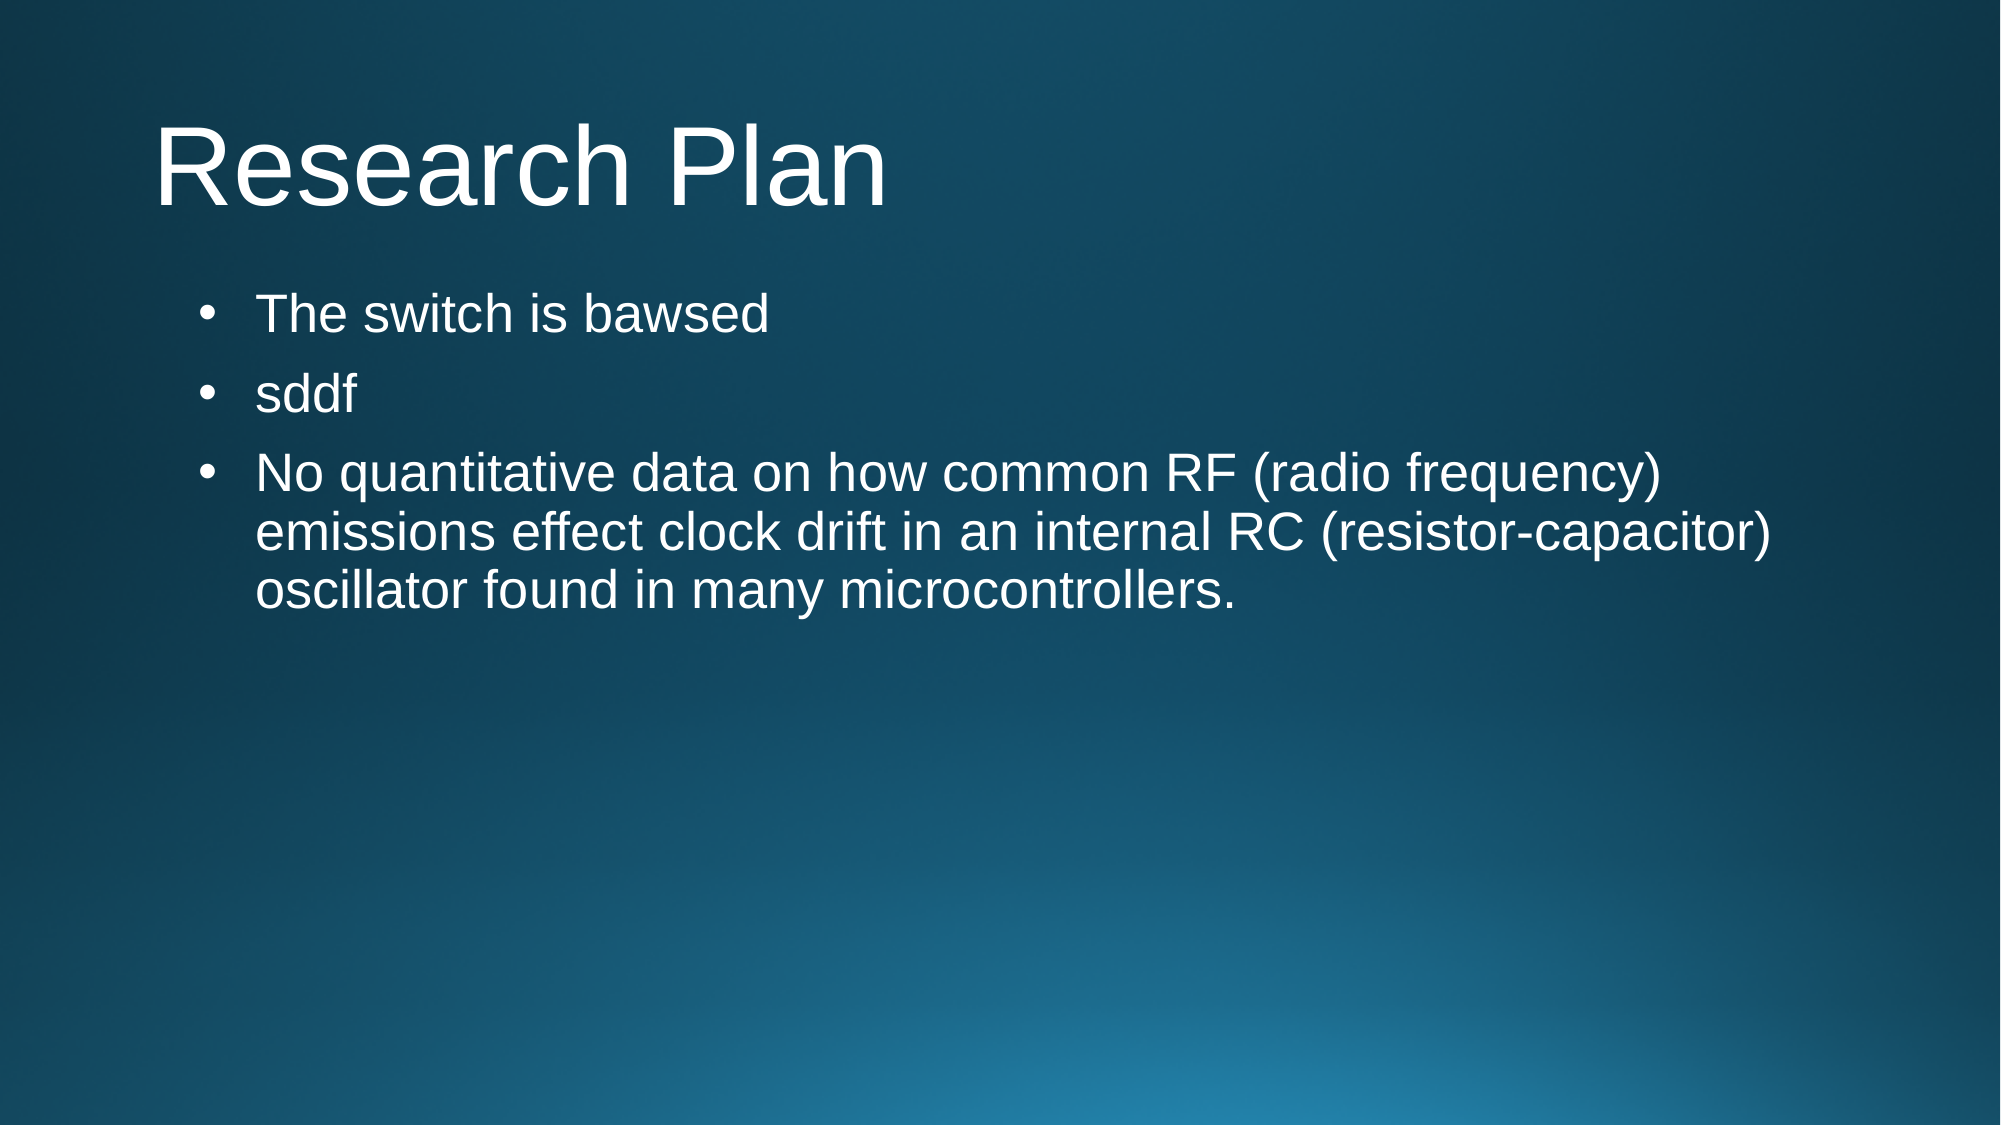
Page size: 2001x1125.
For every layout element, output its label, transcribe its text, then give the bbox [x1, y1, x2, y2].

picture [0, 0, 2001, 1125]
list The switch is bawsed sddf No quantitative data on how common RF (radio frequency) emissions effect clock drift in an internal RC (resistor-capacitor) oscillator found in many microcontrollers. [183, 278, 1796, 904]
title Research Plan [137, 75, 987, 238]
